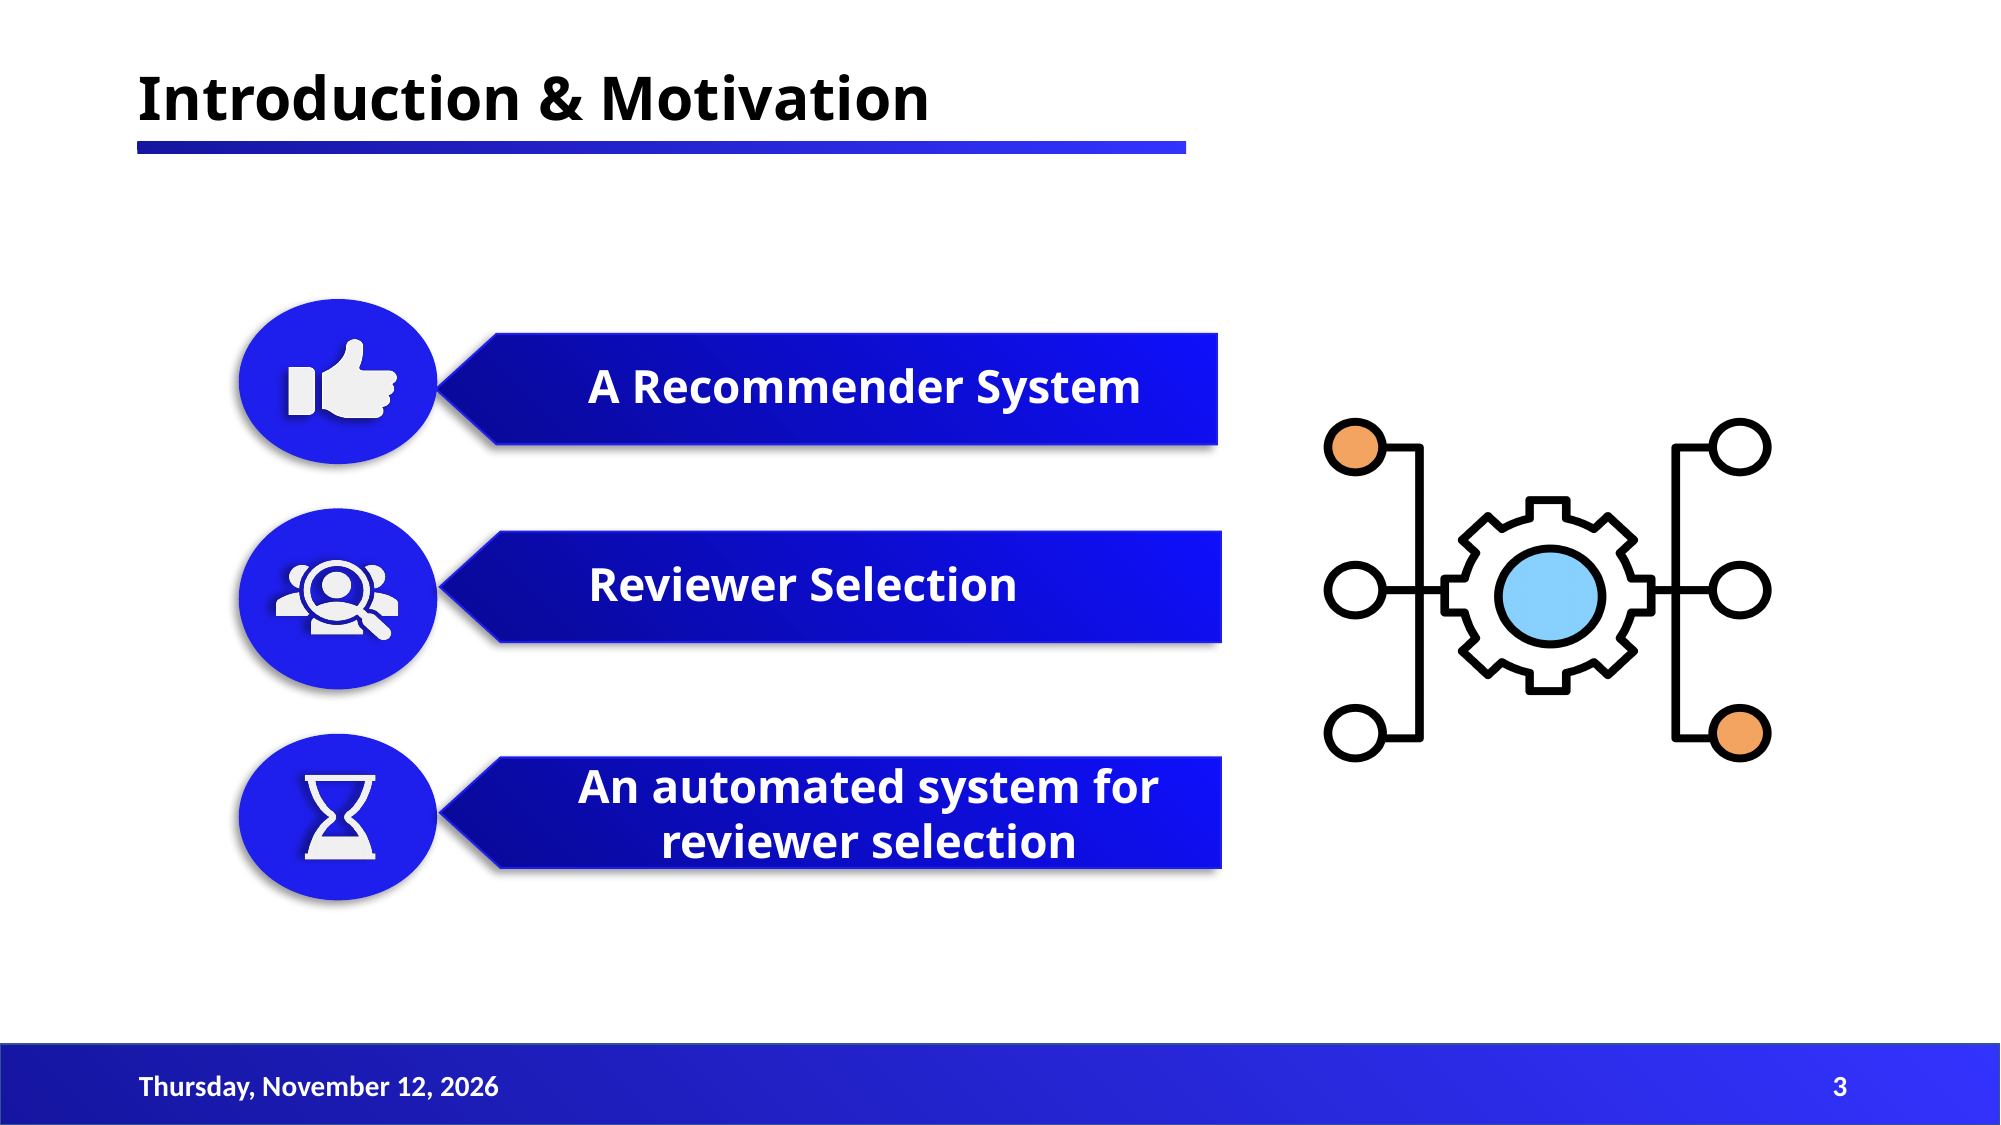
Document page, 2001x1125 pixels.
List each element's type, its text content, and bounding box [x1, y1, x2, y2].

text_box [239, 300, 1221, 900]
text_box [136, 140, 1187, 154]
picture [1246, 311, 1849, 869]
slide_number 3 [1412, 1054, 1863, 1115]
text_box [0, 1043, 2000, 1125]
title Introduction & Motivation [123, 59, 1849, 142]
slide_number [123, 1054, 574, 1115]
